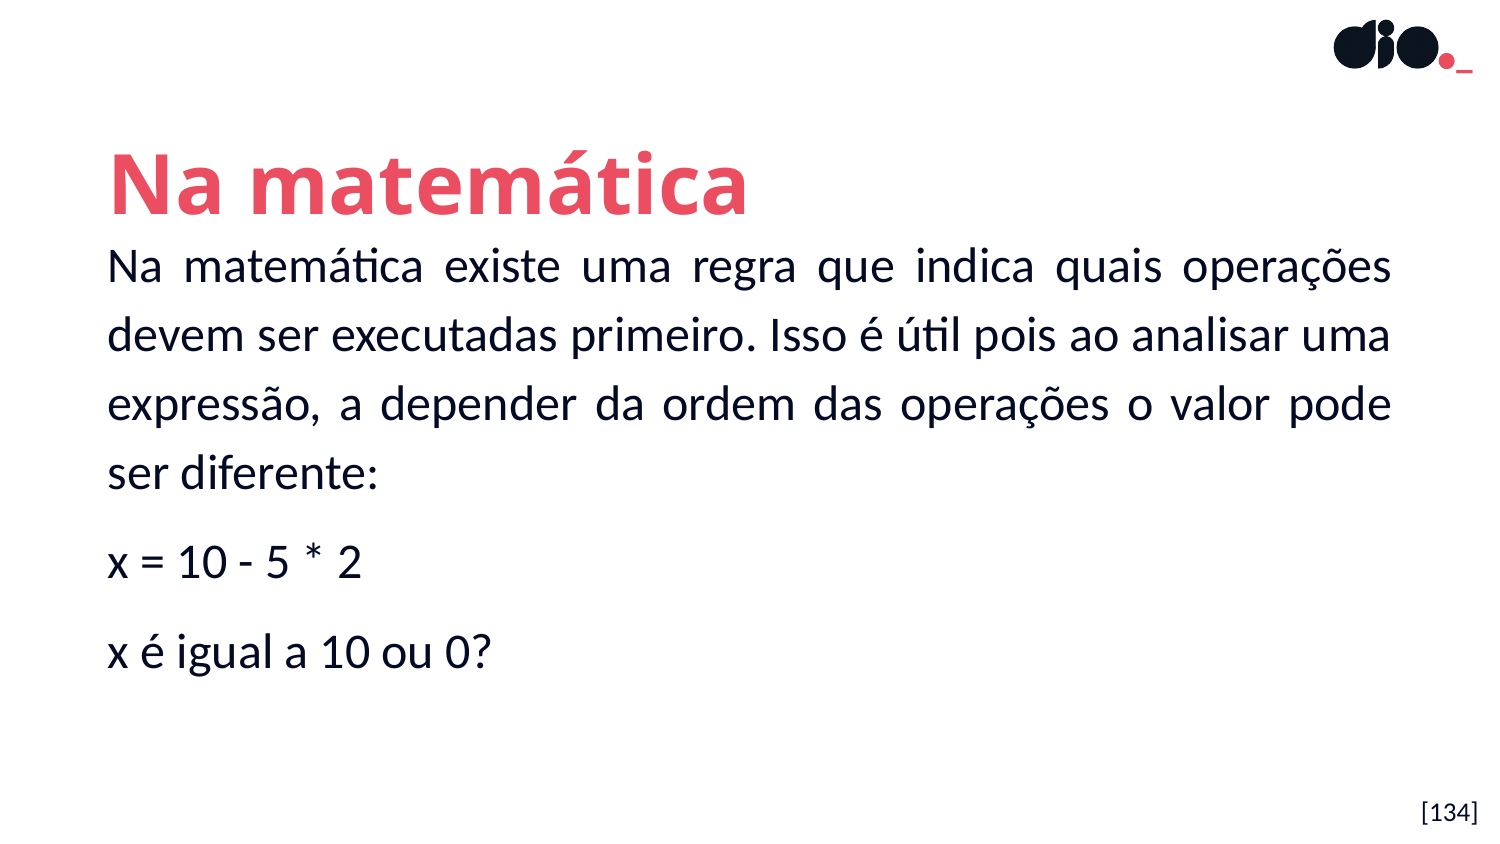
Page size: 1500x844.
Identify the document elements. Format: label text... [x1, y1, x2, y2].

text_box Na matemática existe uma regra que indica quais operações devem ser executadas primeiro. Isso é útil pois ao analisar uma expressão, a depender da ordem das operações o valor pode ser diferente: x = 10 - 5 * 2 x é igual a 10 ou 0? [92, 243, 1408, 749]
text_box Na matemática [92, 104, 1408, 243]
picture [1333, 19, 1473, 74]
slide_number [134] [1403, 779, 1494, 844]
